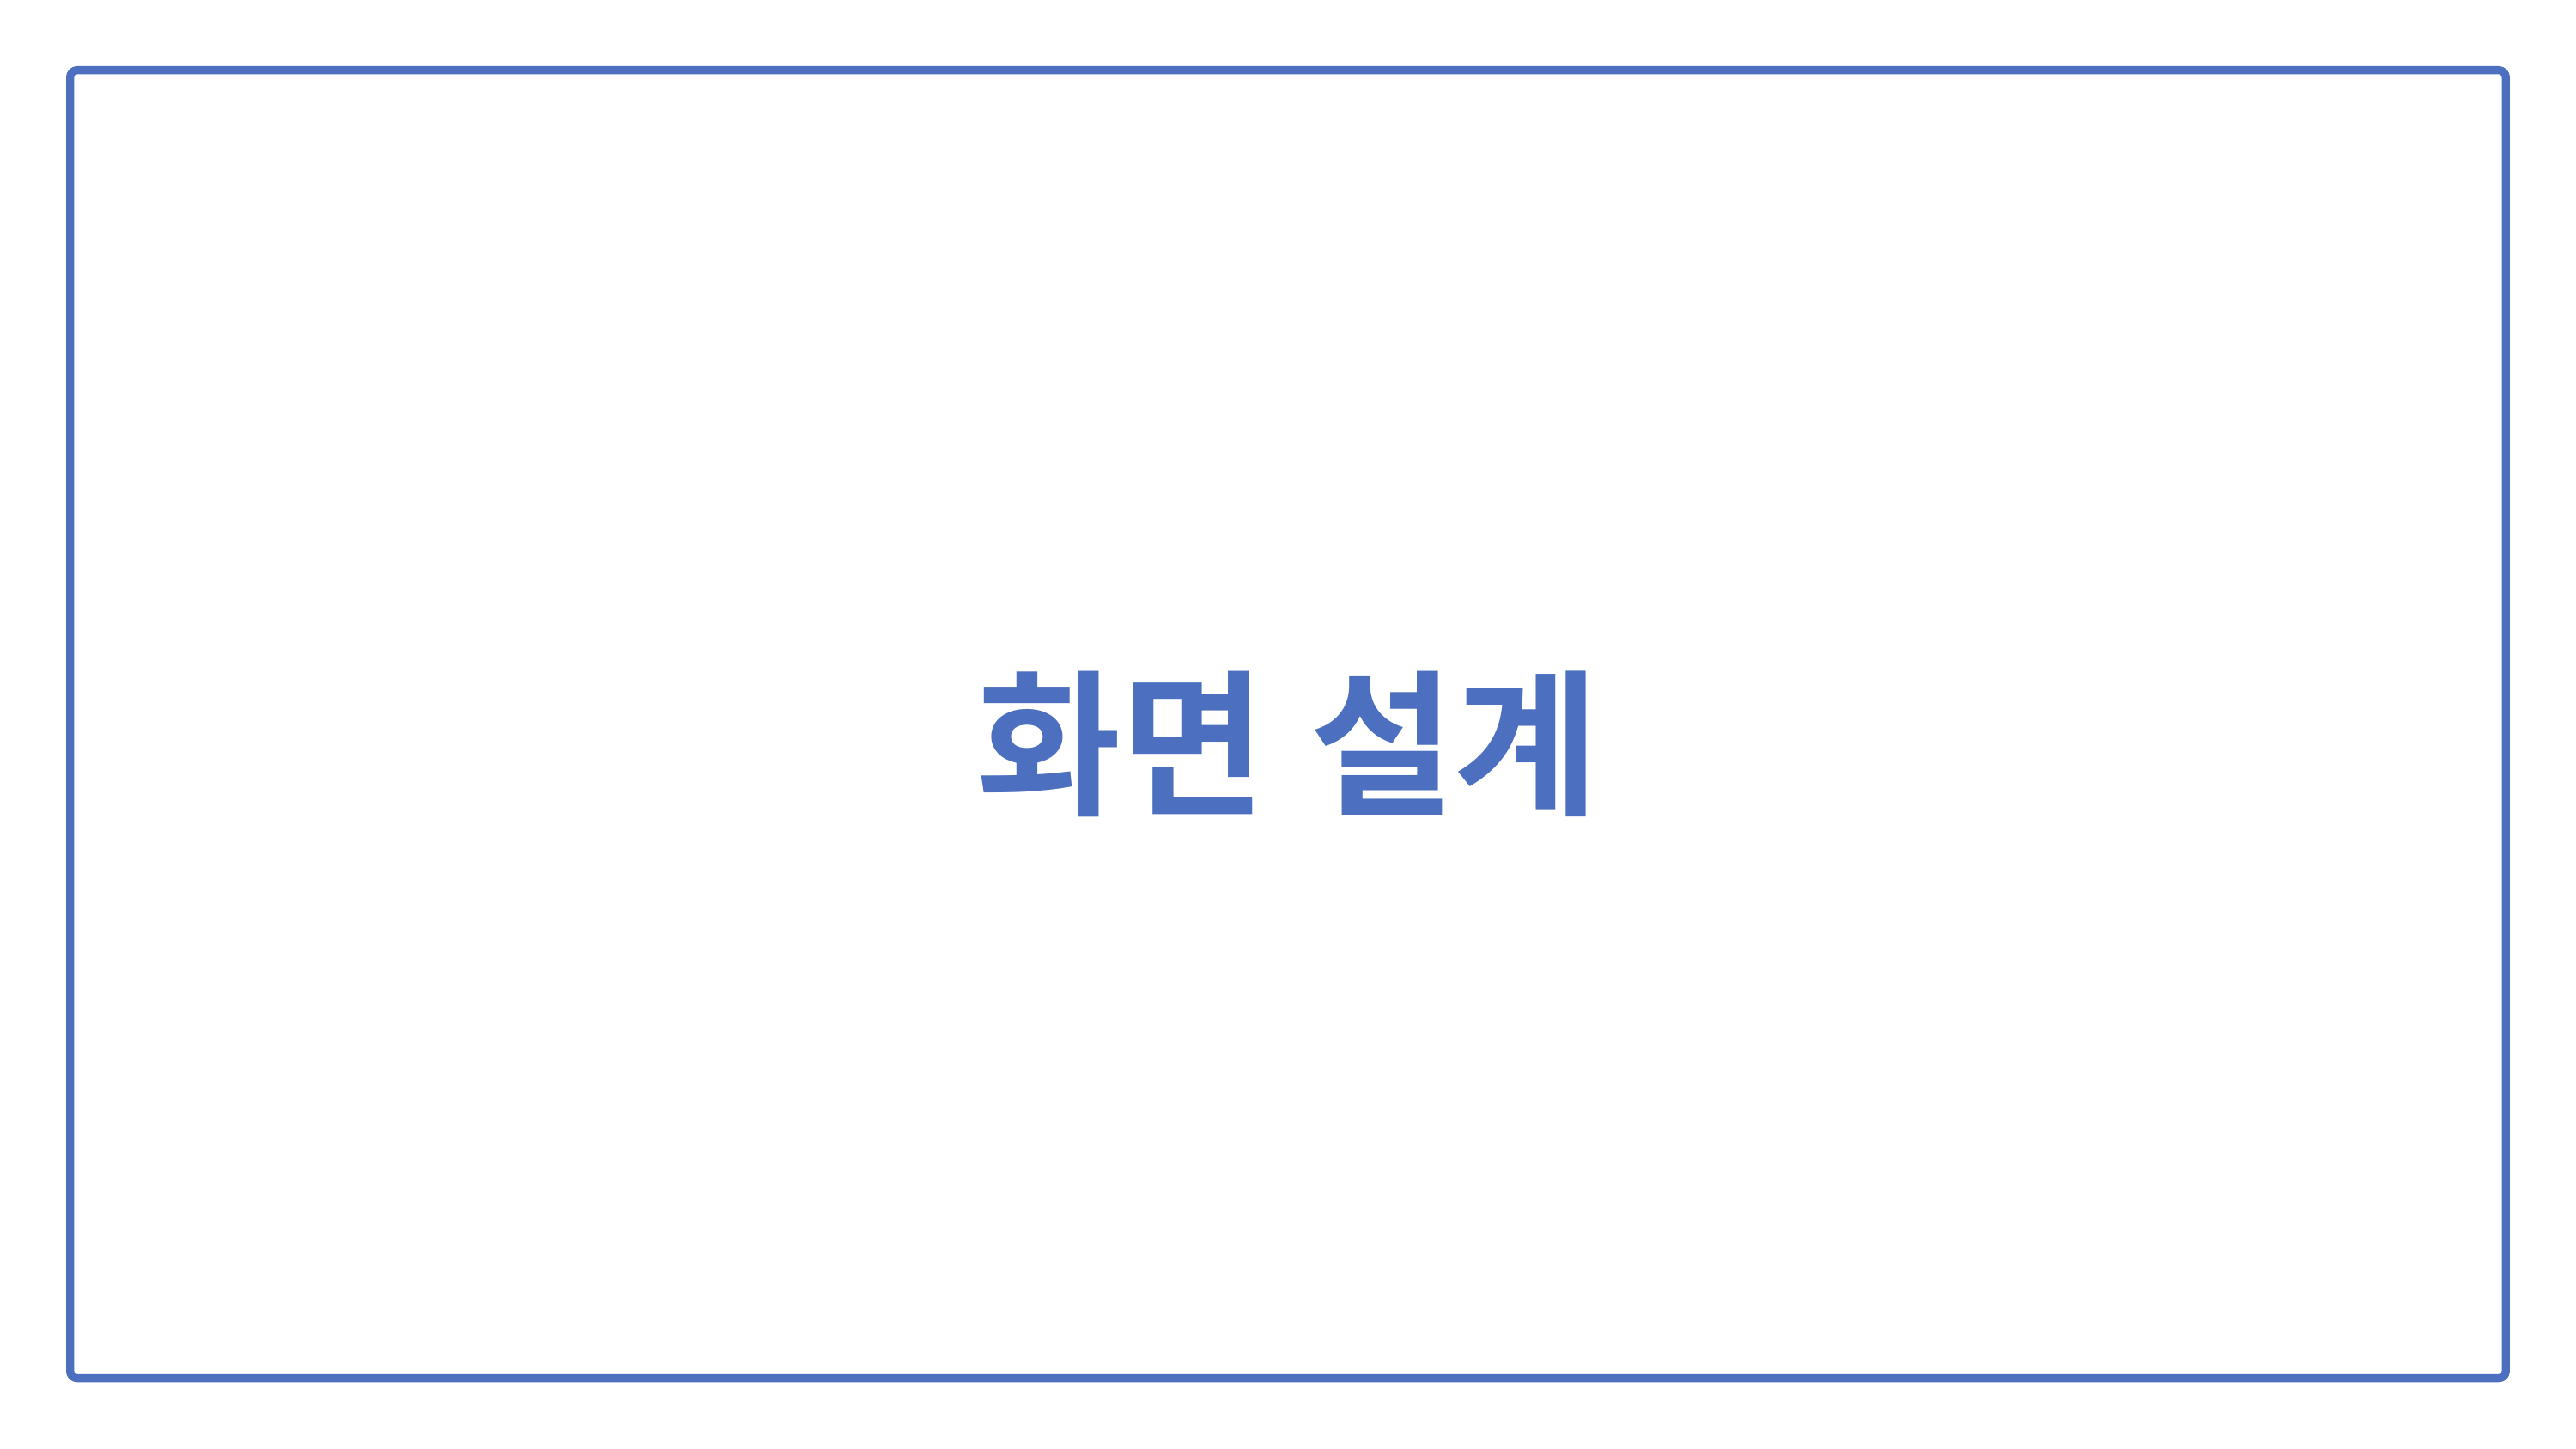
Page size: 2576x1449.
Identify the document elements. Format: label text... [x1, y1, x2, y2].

text_box 화면 설계 [76, 611, 2500, 835]
text_box [70, 70, 2506, 1379]
